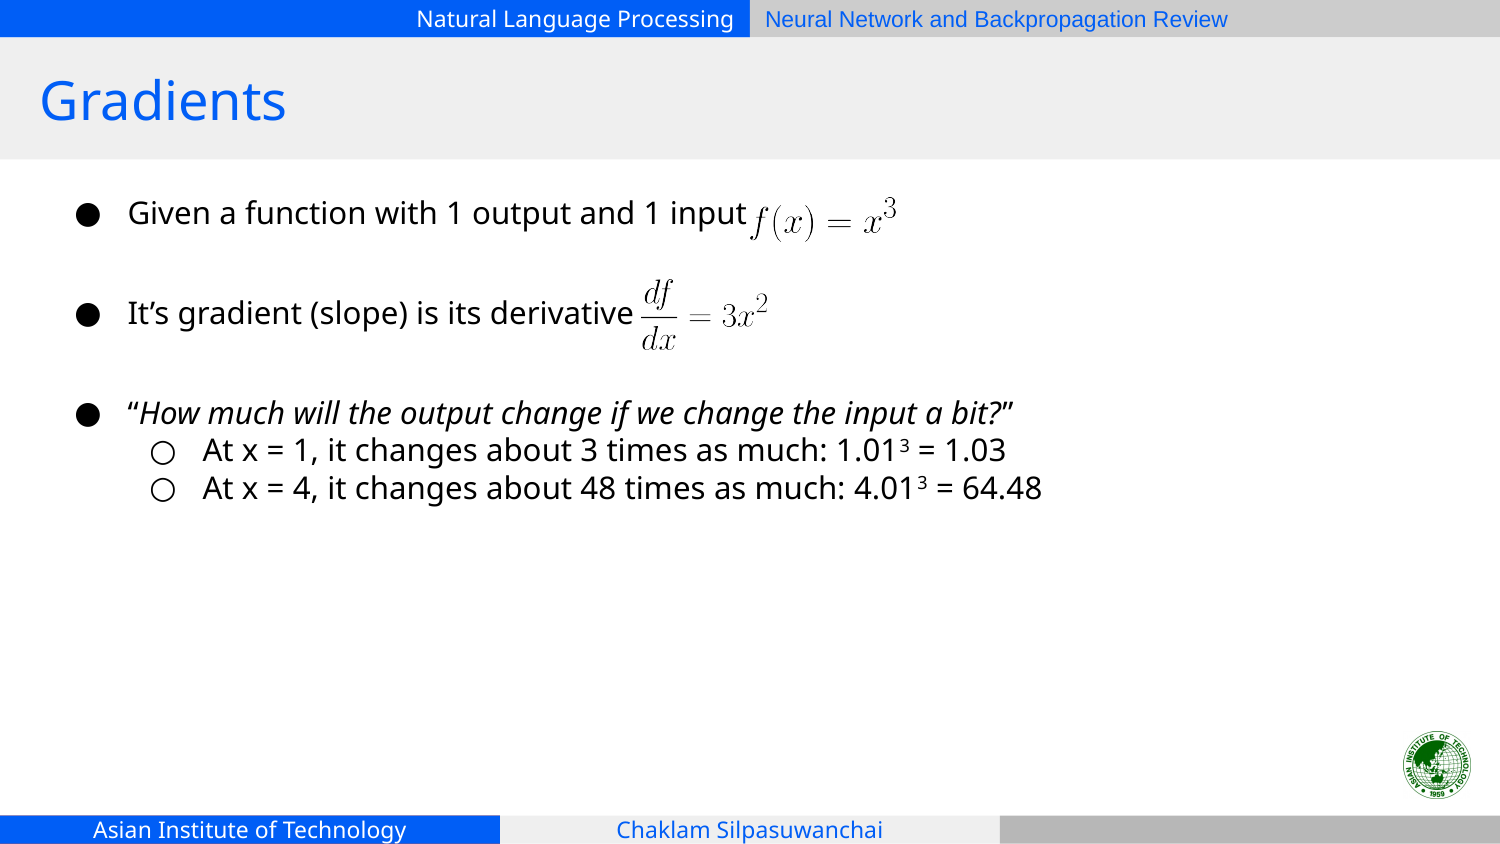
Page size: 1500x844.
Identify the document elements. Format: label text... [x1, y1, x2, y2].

list Given a function with 1 output and 1 input It’s gradient (slope) is its derivative “How much will the output change if we change the input a bit?” At x = 1, it changes about 3 times as much: 1.013 = 1.03 At x = 4, it changes about 48 times as much: 4.013 = 64.48 [37, 178, 1475, 750]
picture [749, 197, 896, 242]
title Gradients [24, 37, 1475, 160]
picture [640, 279, 767, 350]
picture [1403, 750, 1471, 799]
